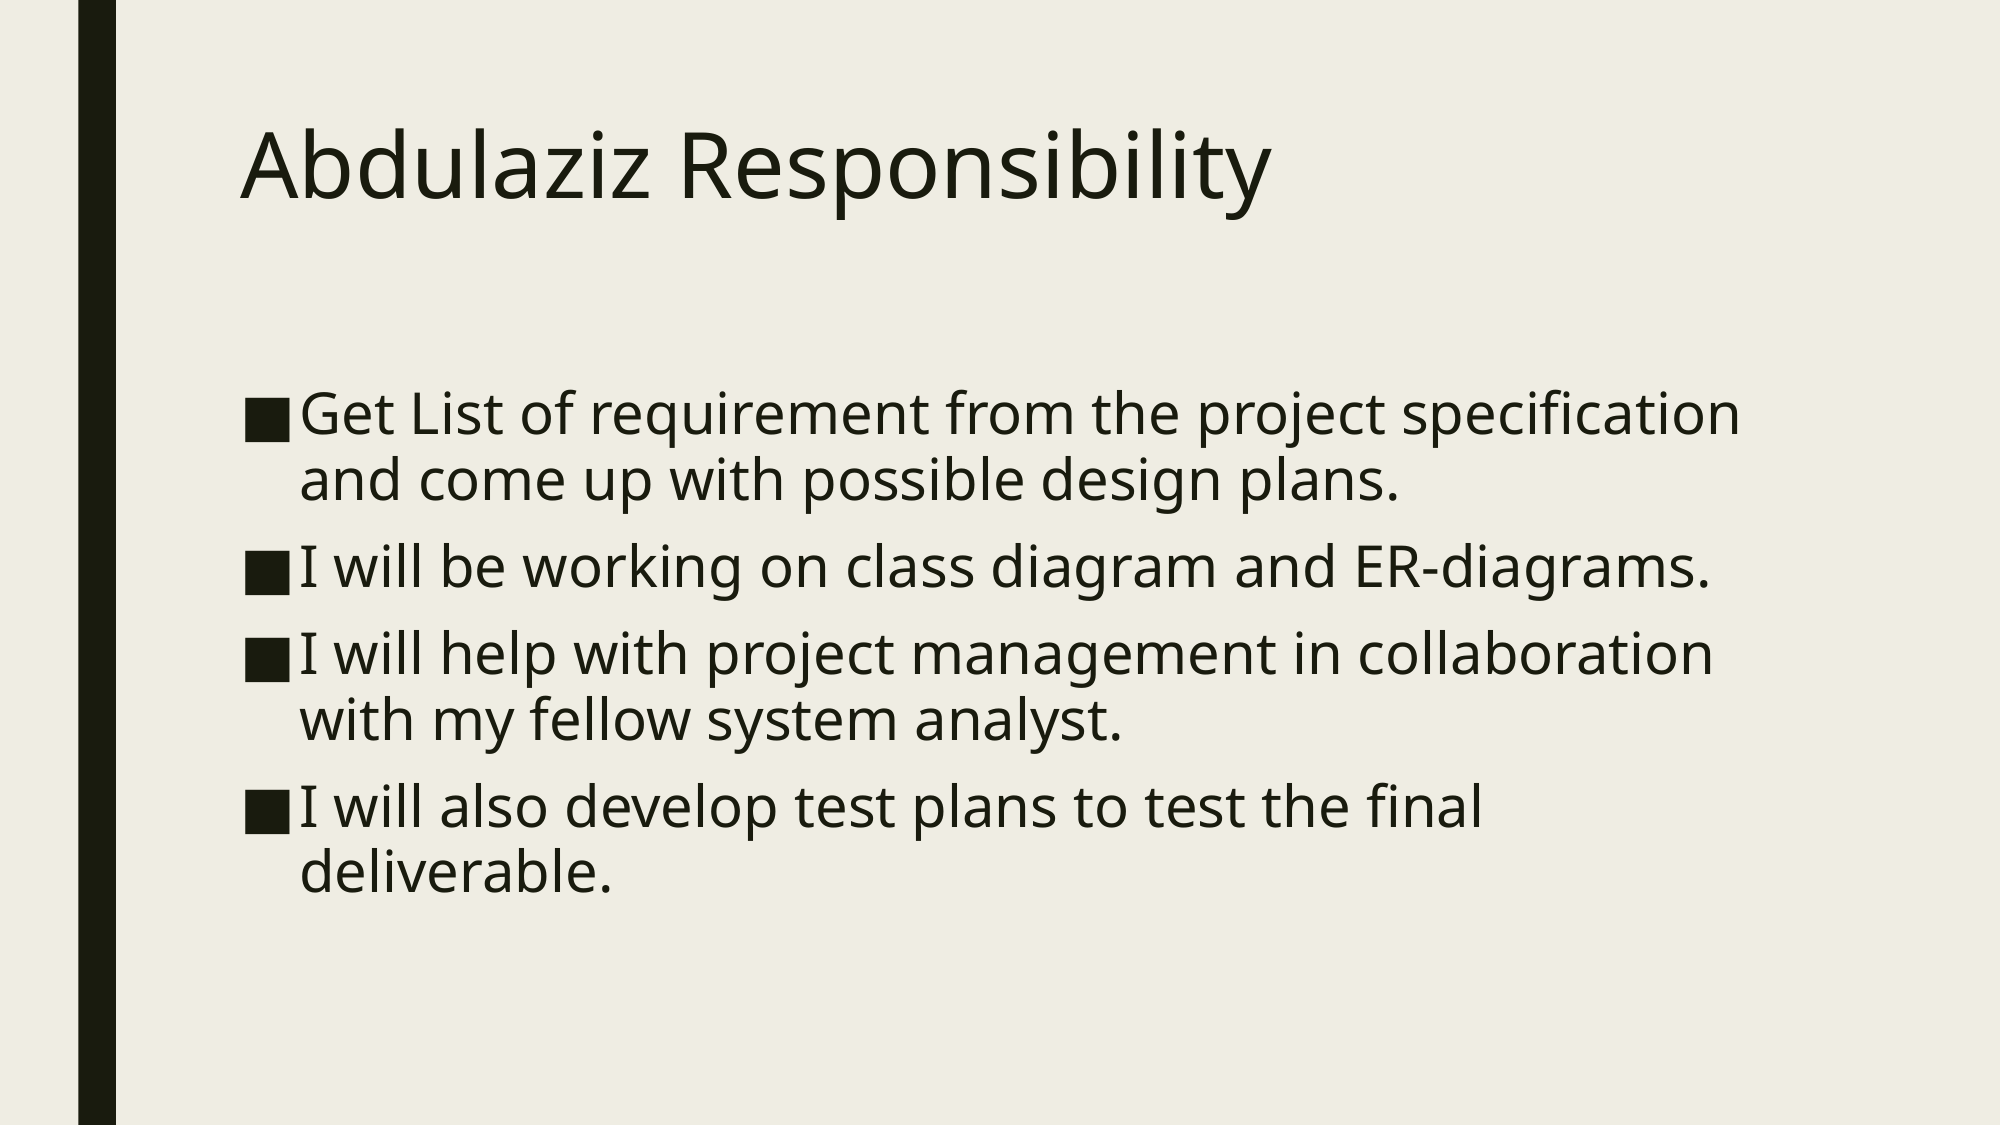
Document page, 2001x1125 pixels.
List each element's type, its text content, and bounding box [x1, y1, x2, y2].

title Abdulaziz Responsibility [225, 112, 1800, 357]
list Get List of requirement from the project specification and come up with possible design plans. I will be working on class diagram and ER-diagrams. I will help with project management in collaboration with my fellow system analyst. I will also develop test plans to test the final deliverable. [225, 375, 1800, 963]
